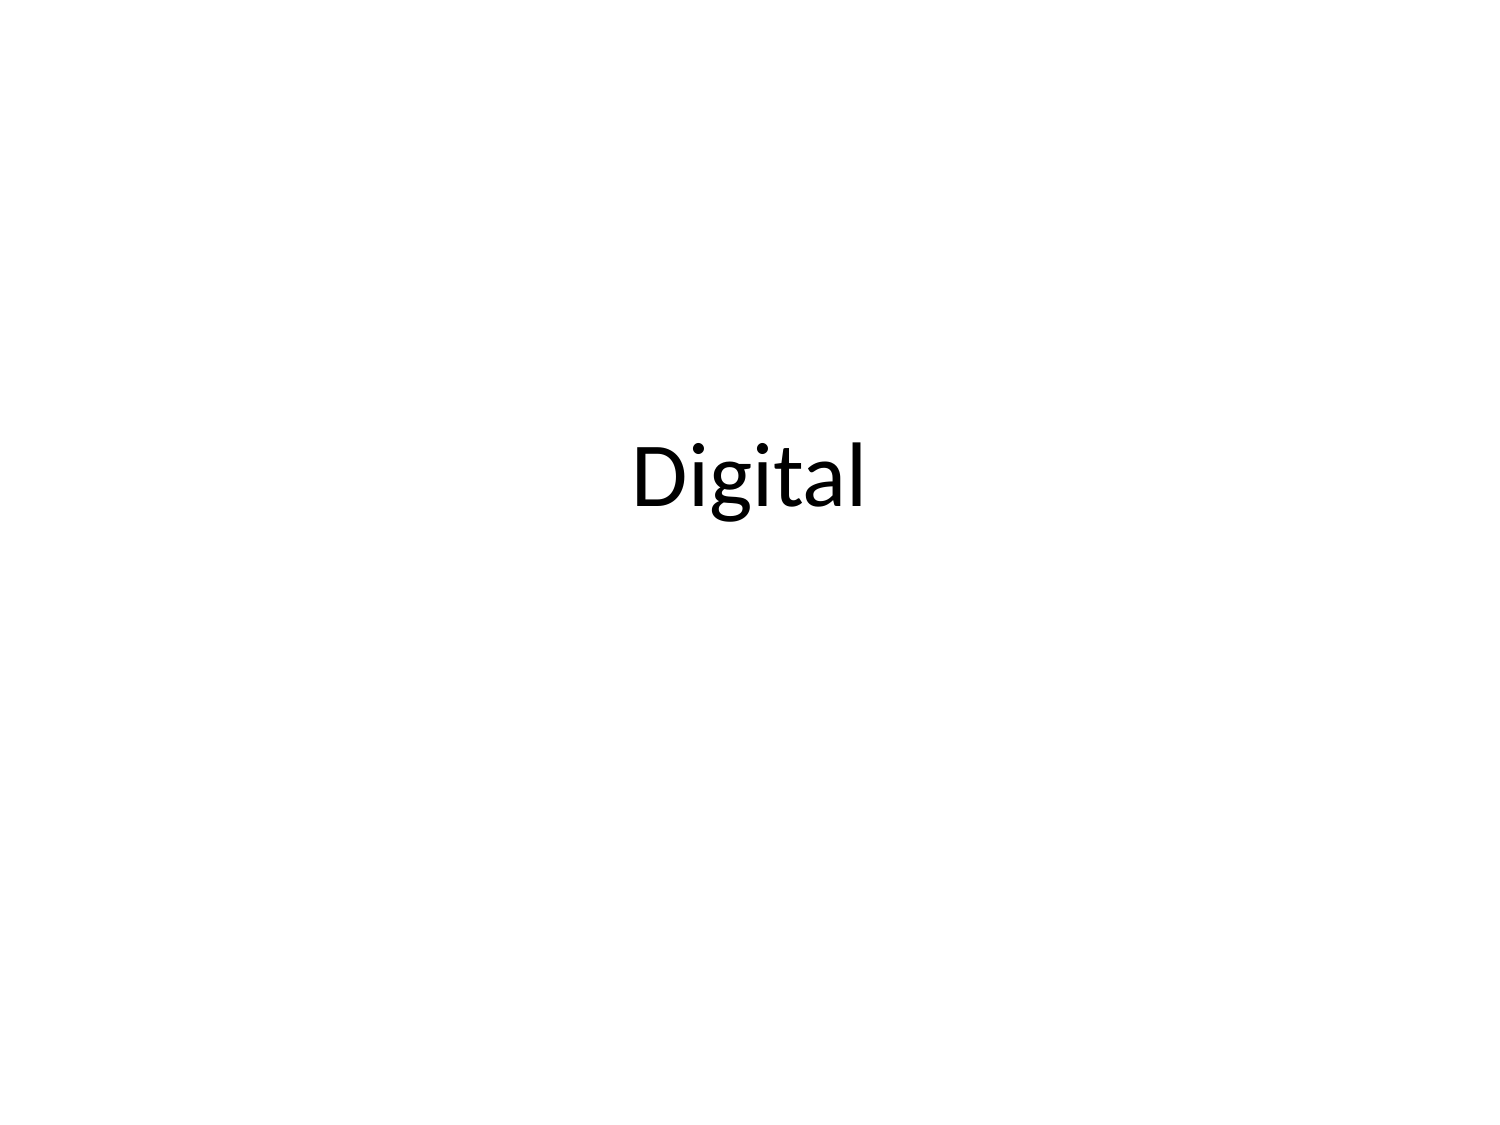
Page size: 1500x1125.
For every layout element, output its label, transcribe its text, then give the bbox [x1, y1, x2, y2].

title Digital [112, 349, 1388, 591]
